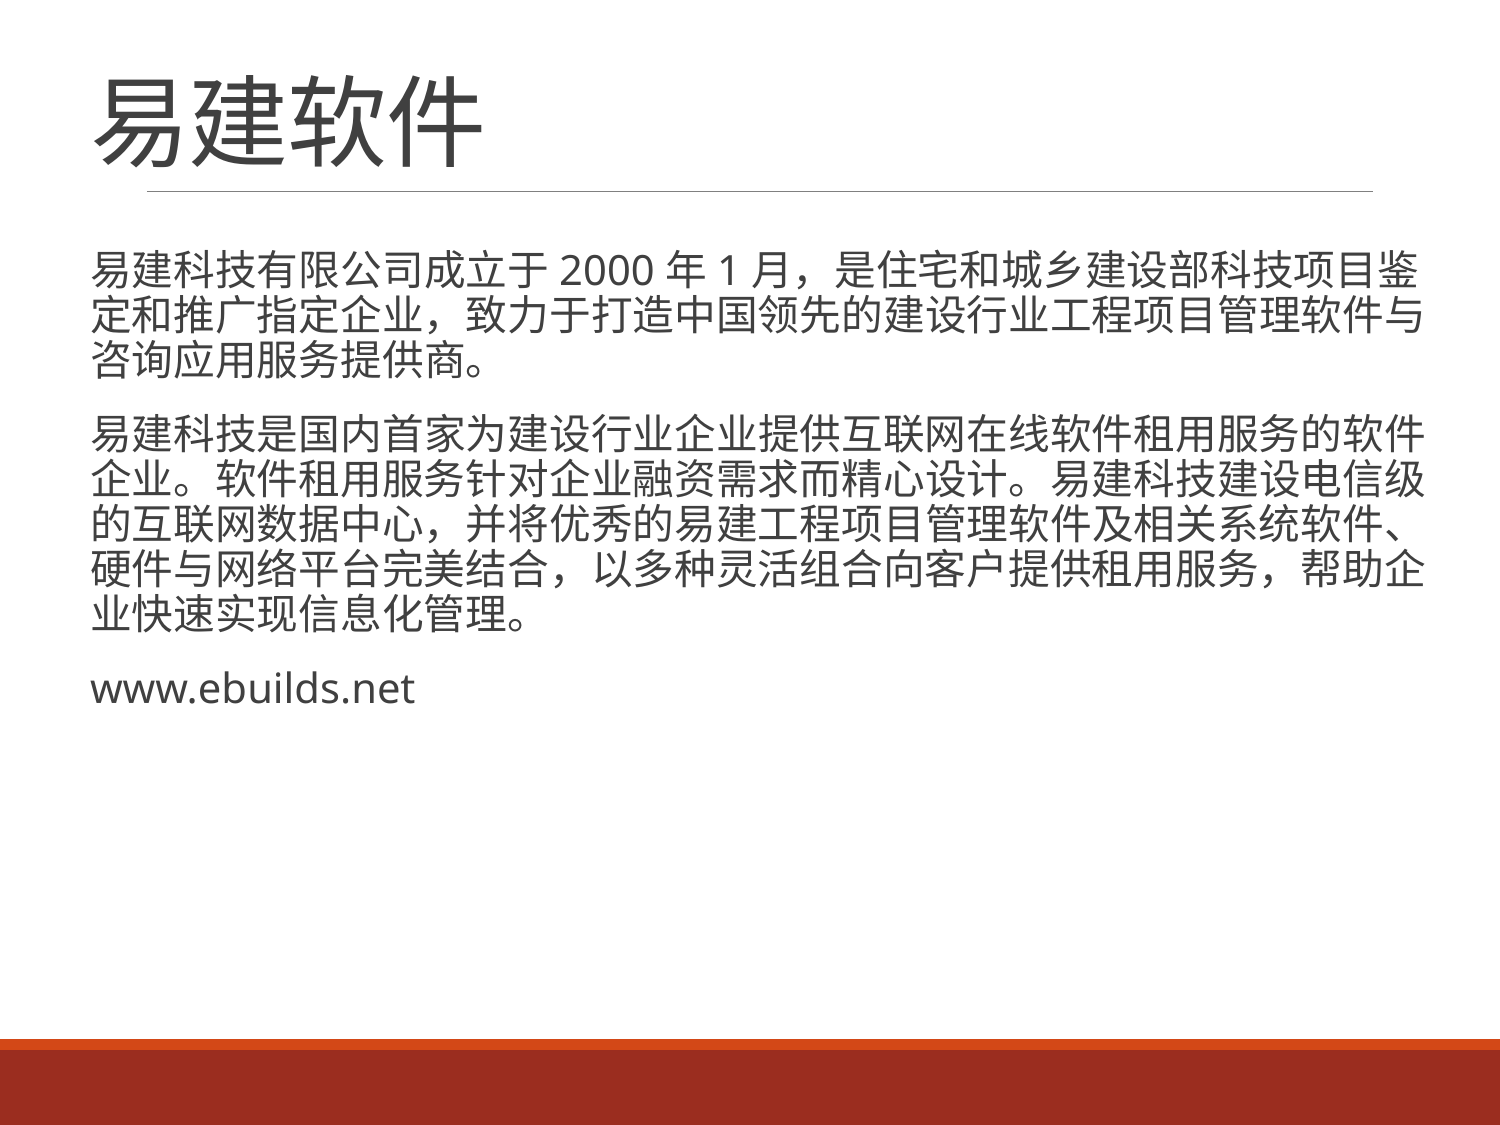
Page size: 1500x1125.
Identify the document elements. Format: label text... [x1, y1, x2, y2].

list 易建科技有限公司成立于2000年1月，是住宅和城乡建设部科技项目鉴定和推广指定企业，致力于打造中国领先的建设行业工程项目管理软件与咨询应用服务提供商。 易建科技是国内首家为建设行业企业提供互联网在线软件租用服务的软件企业。软件租用服务针对企业融资需求而精心设计。易建科技建设电信级的互联网数据中心，并将优秀的易建工程项目管理软件及相关系统软件、硬件与网络平台完美结合，以多种灵活组合向客户提供租用服务，帮助企业快速实现信息化管理。 www.ebuilds.net [75, 241, 1442, 965]
title 易建软件 [75, 47, 1442, 188]
